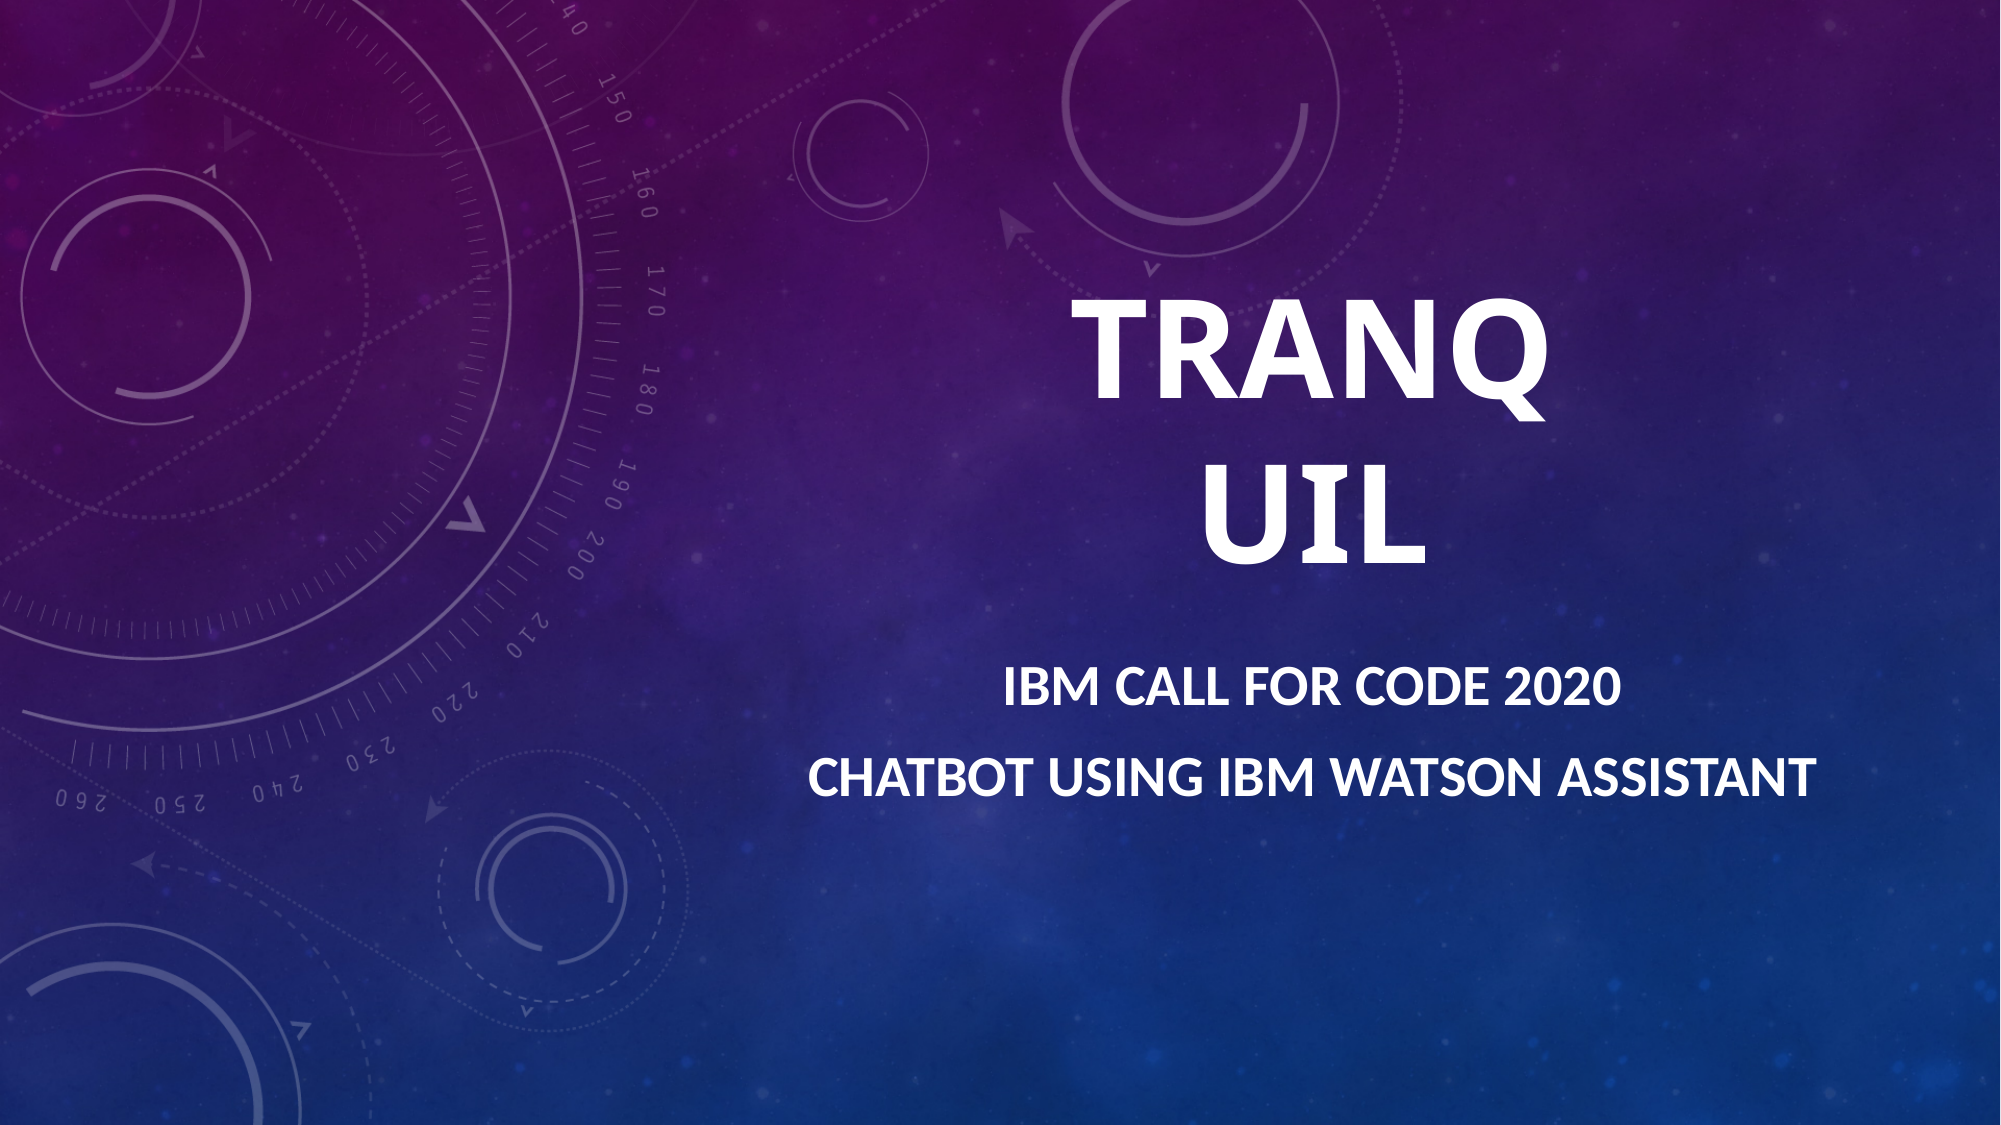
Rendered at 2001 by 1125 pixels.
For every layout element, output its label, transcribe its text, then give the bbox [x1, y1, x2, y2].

picture [0, 0, 2001, 1125]
title TRANQUIL [1010, 429, 1615, 599]
subtitle IBM CALL FOR CODE 2020 CHATBOT Using IBM WATSON ASSISTANT [786, 639, 1839, 835]
